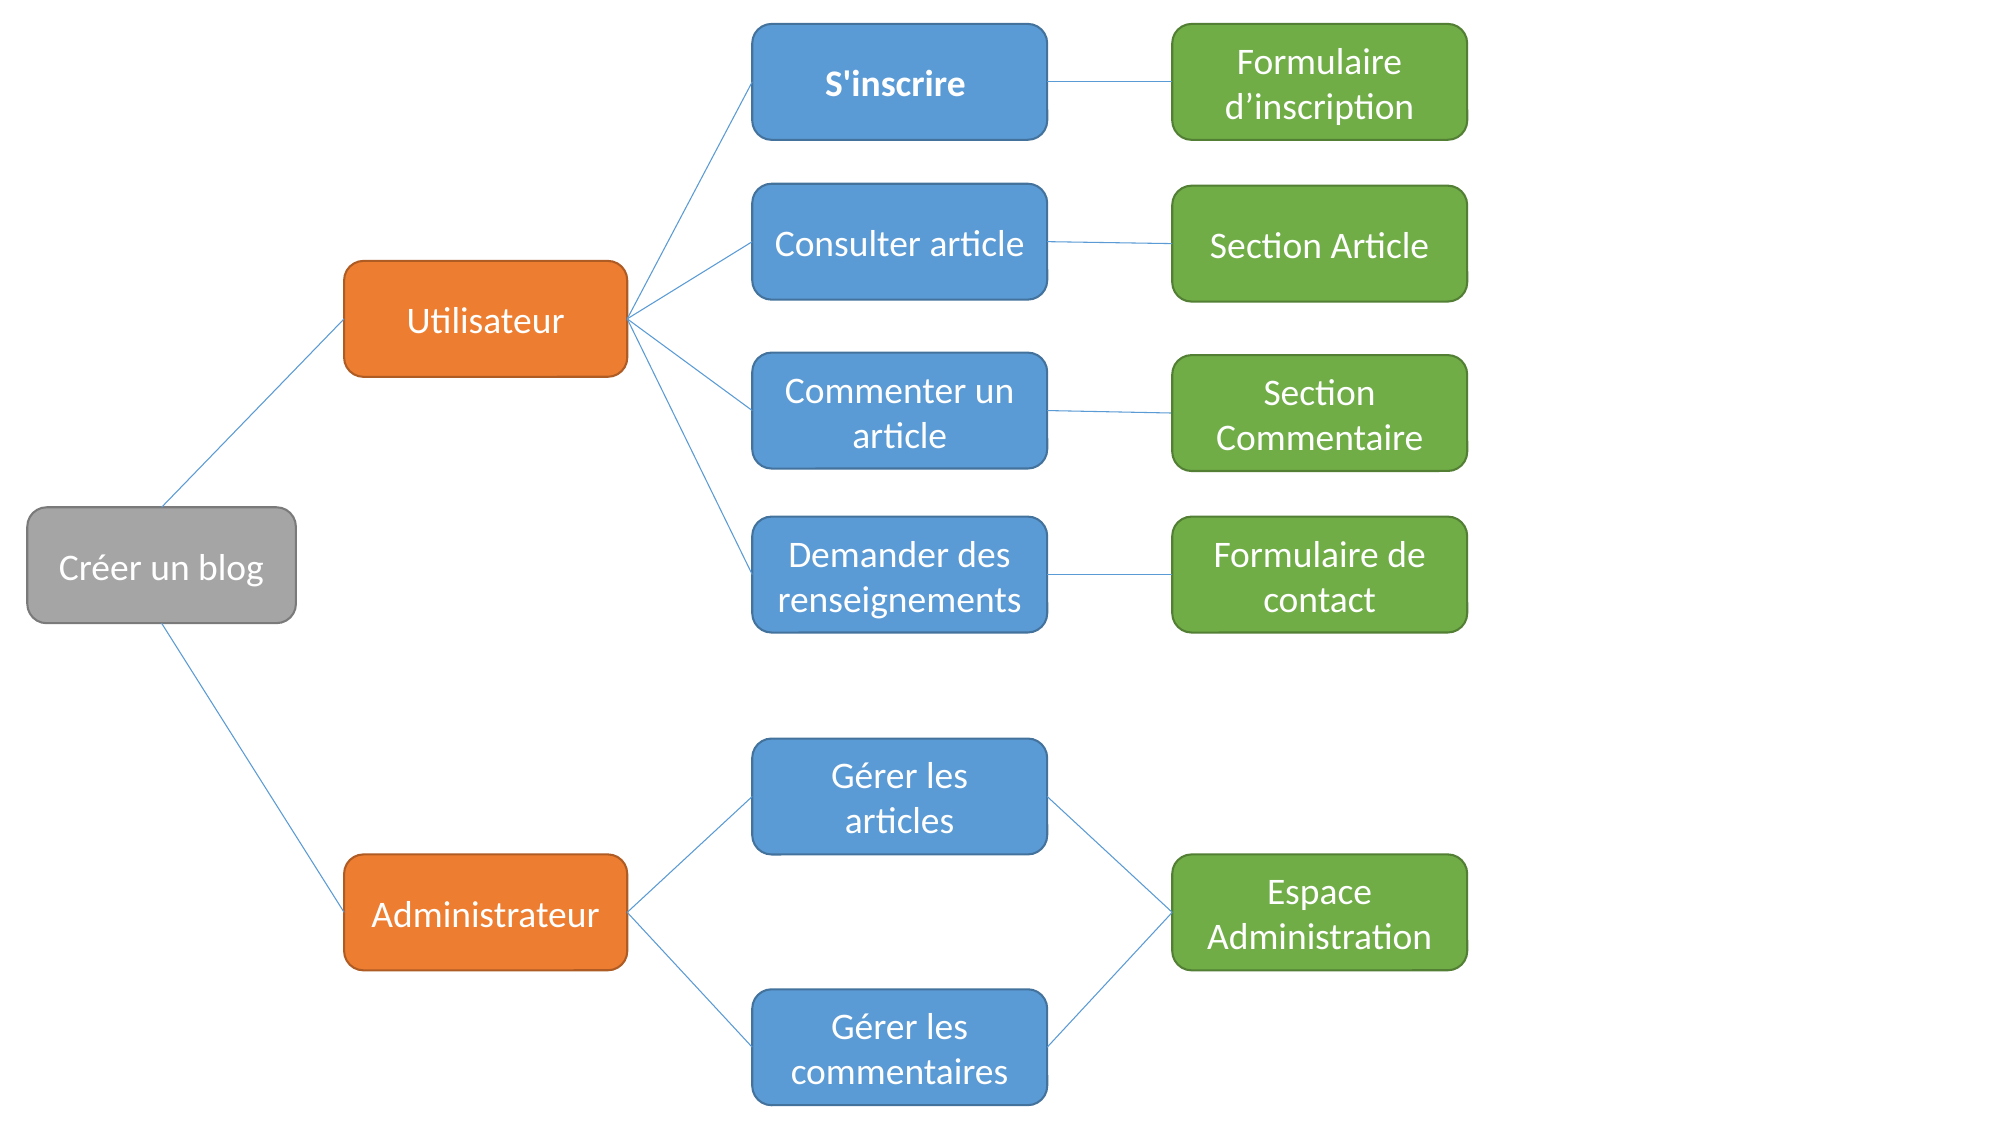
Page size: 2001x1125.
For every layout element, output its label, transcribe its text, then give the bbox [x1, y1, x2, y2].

text_box Utilisateur [343, 259, 627, 378]
text_box Section Commentaire [1171, 354, 1469, 473]
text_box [627, 241, 753, 318]
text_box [1047, 796, 1173, 912]
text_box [627, 912, 753, 1048]
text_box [161, 623, 344, 913]
text_box Créer un blog [26, 506, 297, 625]
text_box Formulaire de contact [1171, 515, 1469, 634]
text_box Section Article [1171, 184, 1469, 303]
text_box Gérer les commentaires [751, 988, 1049, 1107]
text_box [627, 796, 753, 912]
text_box S'inscrire [751, 22, 1049, 141]
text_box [161, 318, 344, 508]
text_box Consulter article [753, 182, 1049, 301]
text_box Formulaire d’inscription [1171, 22, 1469, 141]
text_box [627, 81, 753, 241]
text_box Administrateur [343, 853, 627, 972]
text_box Espace Administration [1173, 853, 1469, 972]
text_box Gérer les articles [751, 737, 1049, 856]
text_box Demander des renseignements [751, 515, 1049, 634]
text_box Commenter un article [753, 351, 1049, 470]
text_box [627, 318, 753, 575]
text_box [1047, 912, 1173, 1048]
